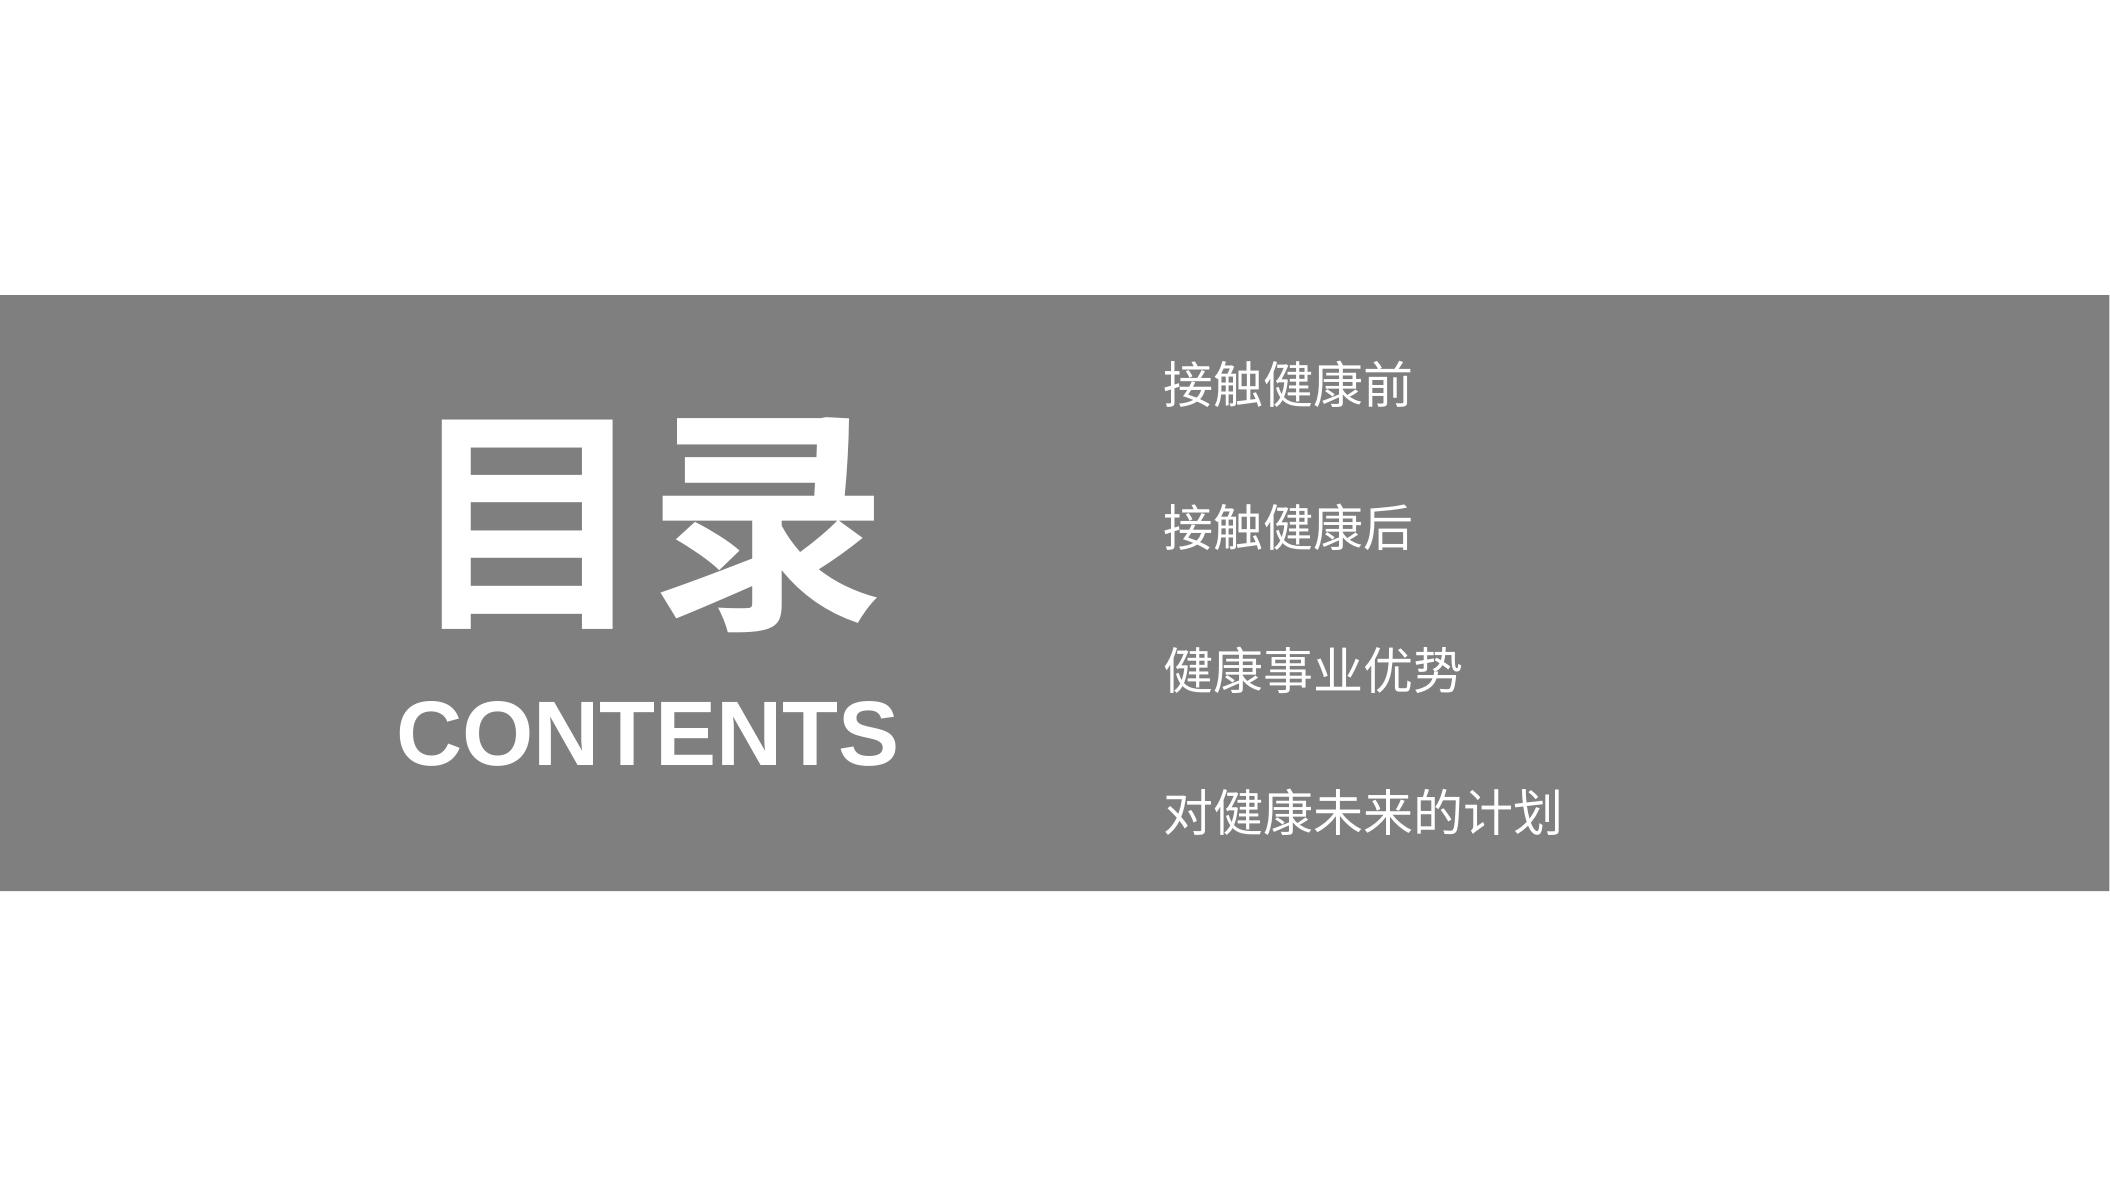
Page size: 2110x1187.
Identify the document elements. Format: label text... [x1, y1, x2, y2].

text_box CONTENTS [377, 673, 919, 784]
text_box [0, 294, 2110, 892]
text_box 目录 [395, 370, 901, 659]
